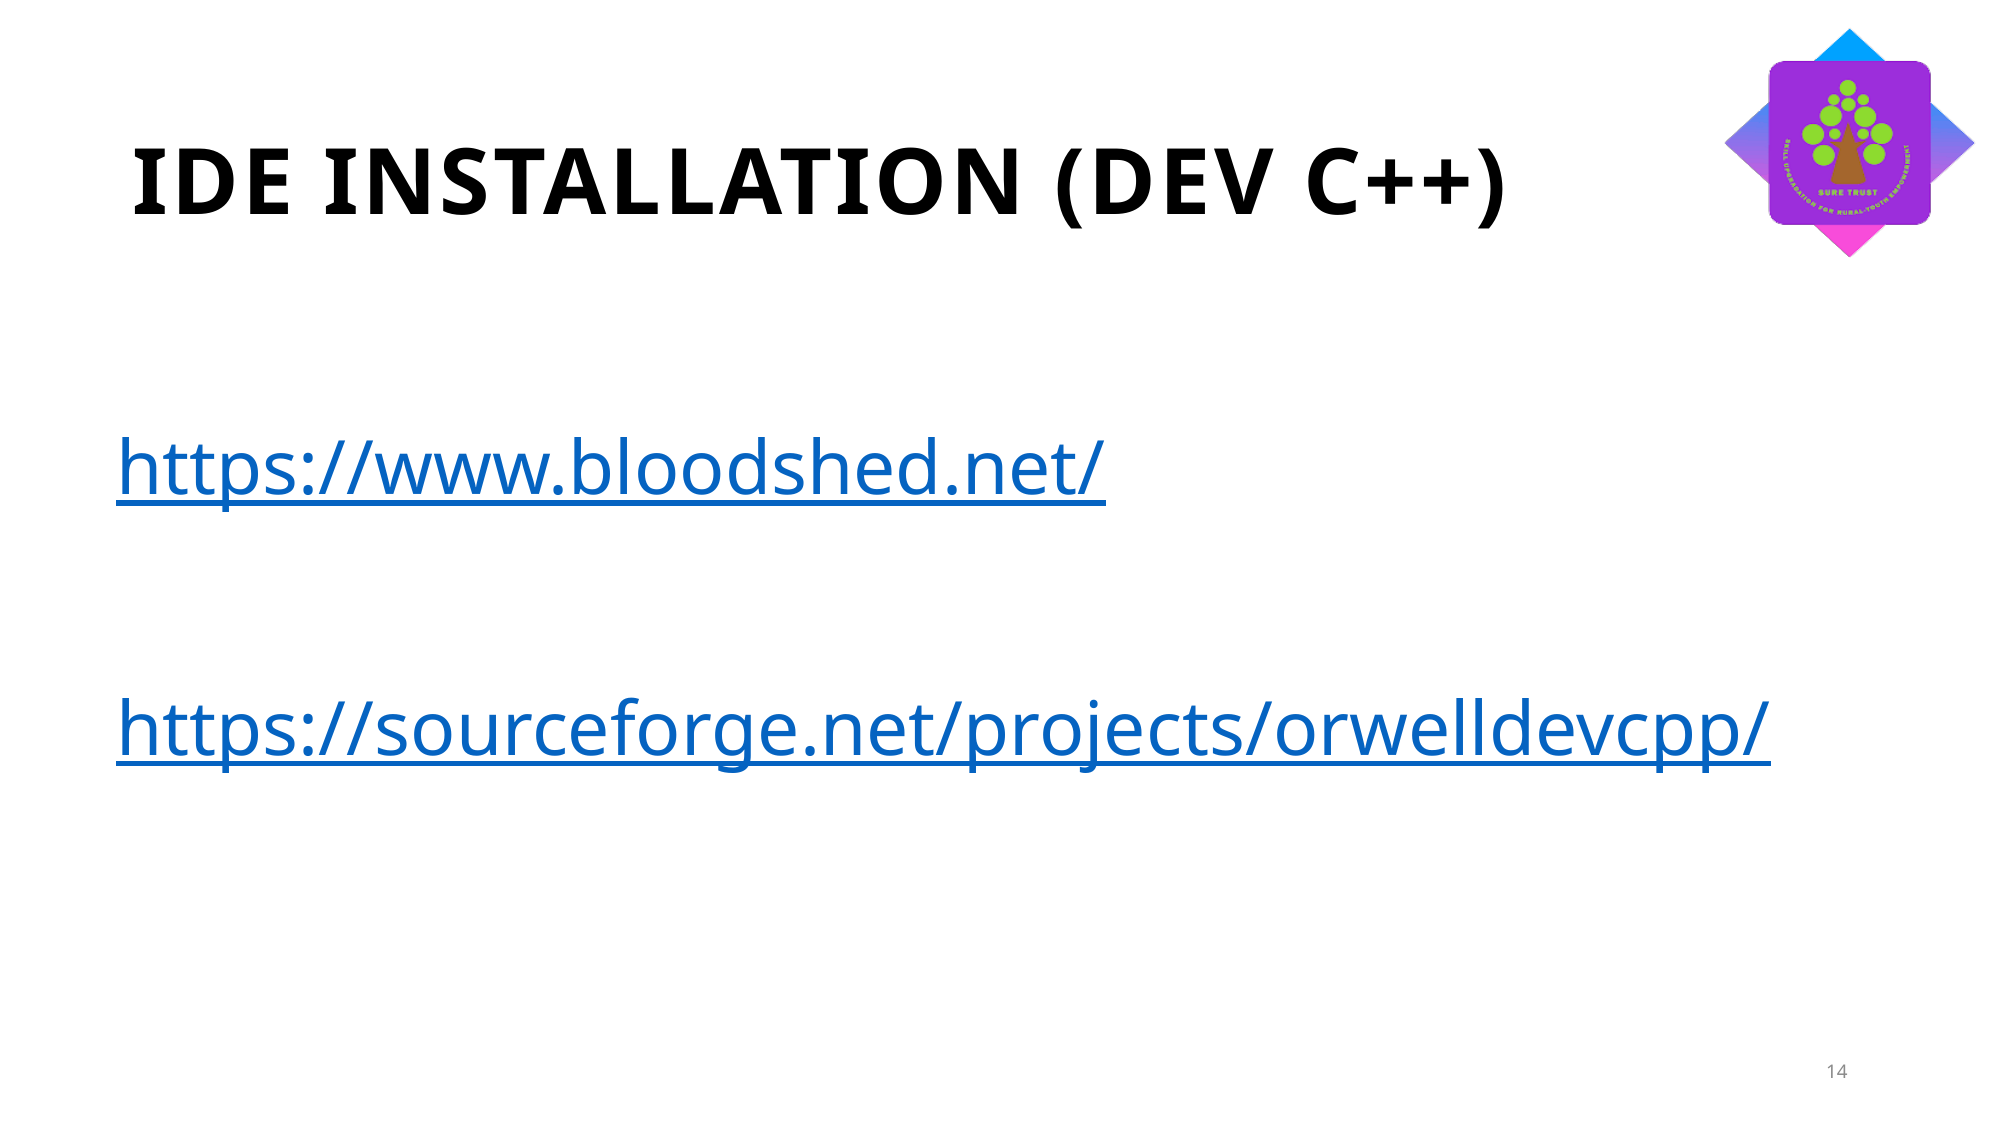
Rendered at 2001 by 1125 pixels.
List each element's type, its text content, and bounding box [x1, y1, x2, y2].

text_box https://sourceforge.net/projects/orwelldevcpp/ [101, 672, 1890, 790]
slide_number 14 [1412, 1042, 1863, 1103]
picture [1712, 19, 1984, 268]
text_box https://www.bloodshed.net/ [101, 412, 1890, 530]
text_box IDE installation (Dev C++) [117, 150, 1622, 242]
